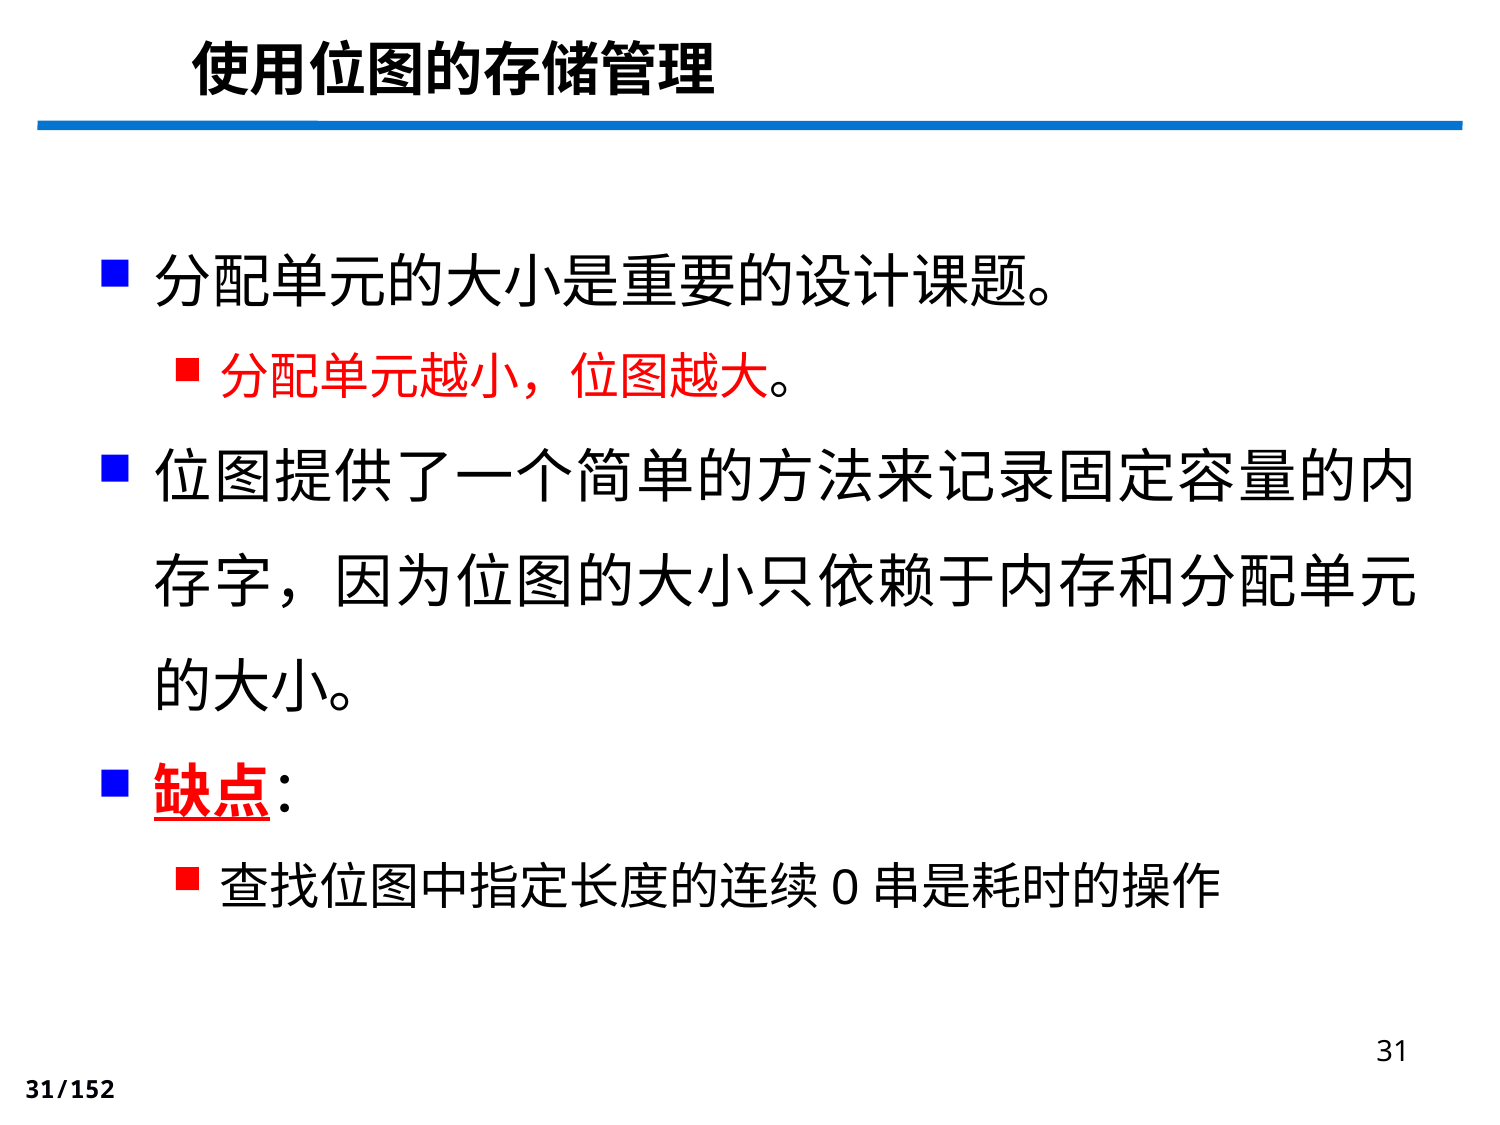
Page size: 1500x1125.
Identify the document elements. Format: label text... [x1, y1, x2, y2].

list 分配单元的大小是重要的设计课题。 分配单元越小，位图越大。 位图提供了一个简单的方法来记录固定容量的内存字，因为位图的大小只依赖于内存和分配单元的大小。 缺点： 查找位图中指定长度的连续0串是耗时的操作 [82, 201, 1433, 945]
title 使用位图的存储管理 [177, 25, 915, 120]
slide_number 31 [1074, 1024, 1426, 1103]
